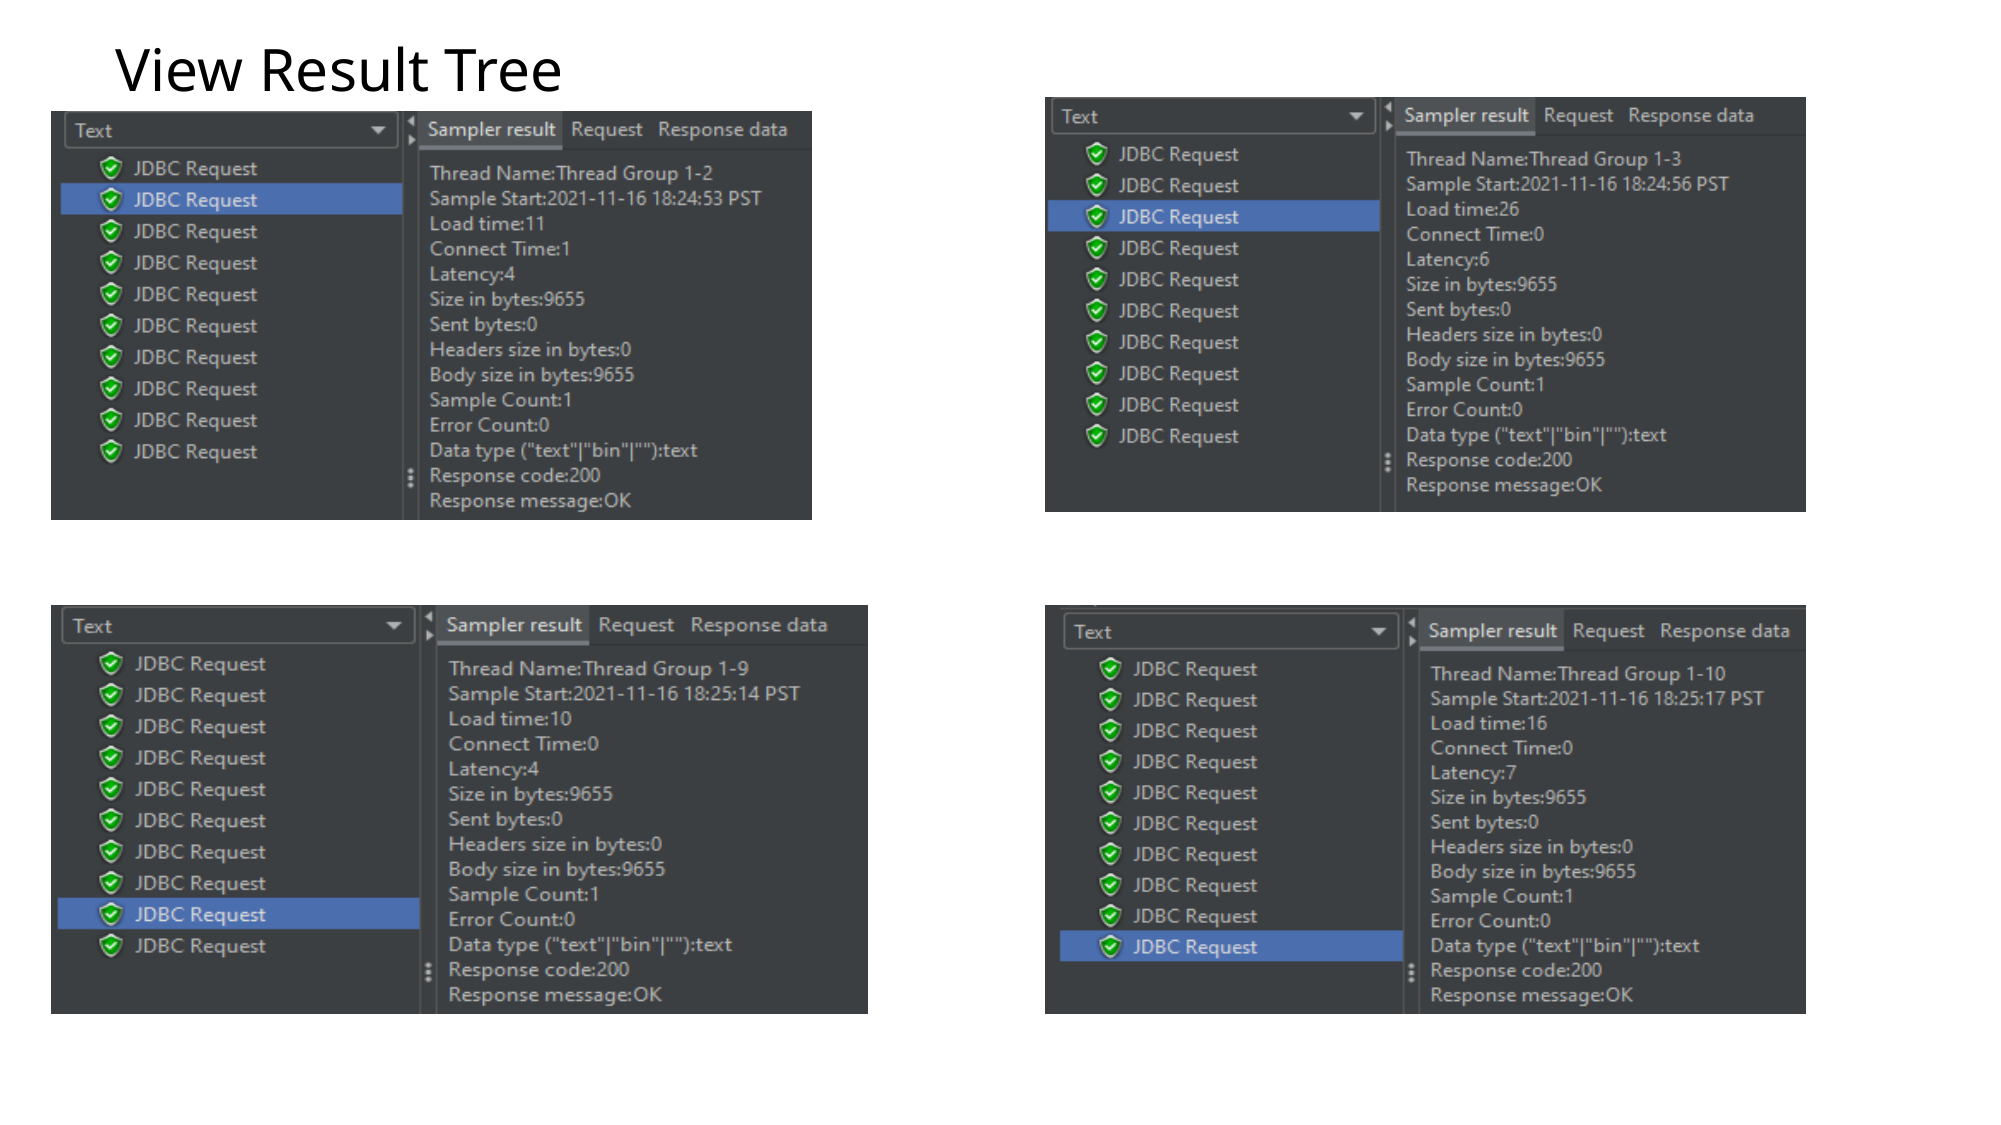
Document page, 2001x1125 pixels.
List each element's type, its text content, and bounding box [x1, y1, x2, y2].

title View Result Tree [100, 33, 1826, 112]
picture [1045, 605, 1806, 1014]
picture [51, 605, 868, 1014]
picture [1045, 97, 1806, 512]
picture [51, 111, 812, 520]
